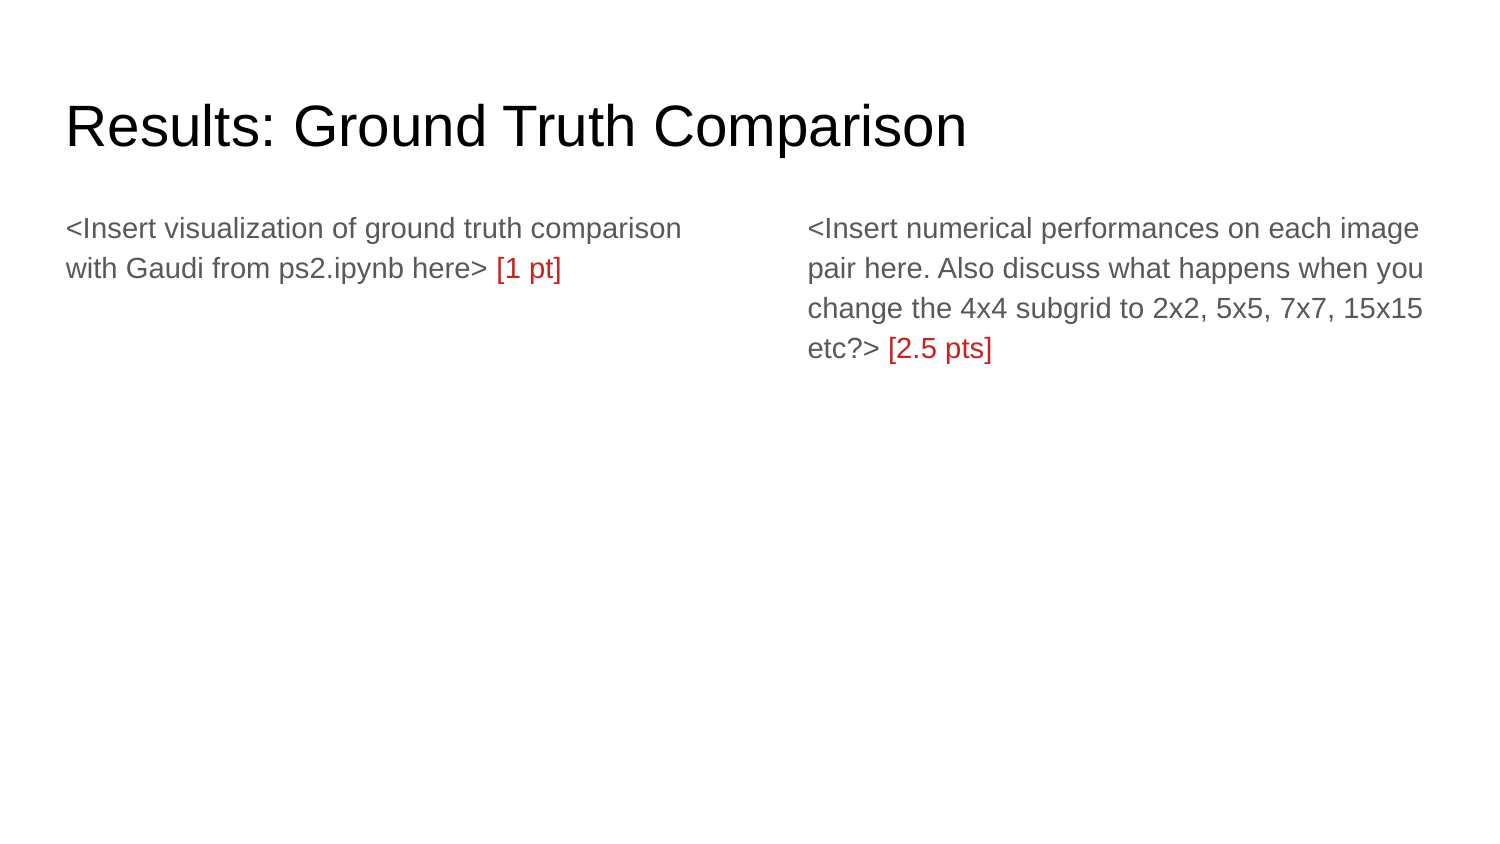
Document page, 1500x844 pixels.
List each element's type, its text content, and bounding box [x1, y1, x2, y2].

text_box Results: Ground Truth Comparison [51, 72, 1449, 167]
text_box <Insert numerical performances on each image pair here. Also discuss what happens when you change the 4x4 subgrid to 2x2, 5x5, 7x7, 15x15 etc?> [2.5 pts] [792, 189, 1449, 750]
text_box <Insert visualization of ground truth comparison with Gaudi from ps2.ipynb here> [1 pt] [51, 189, 708, 750]
